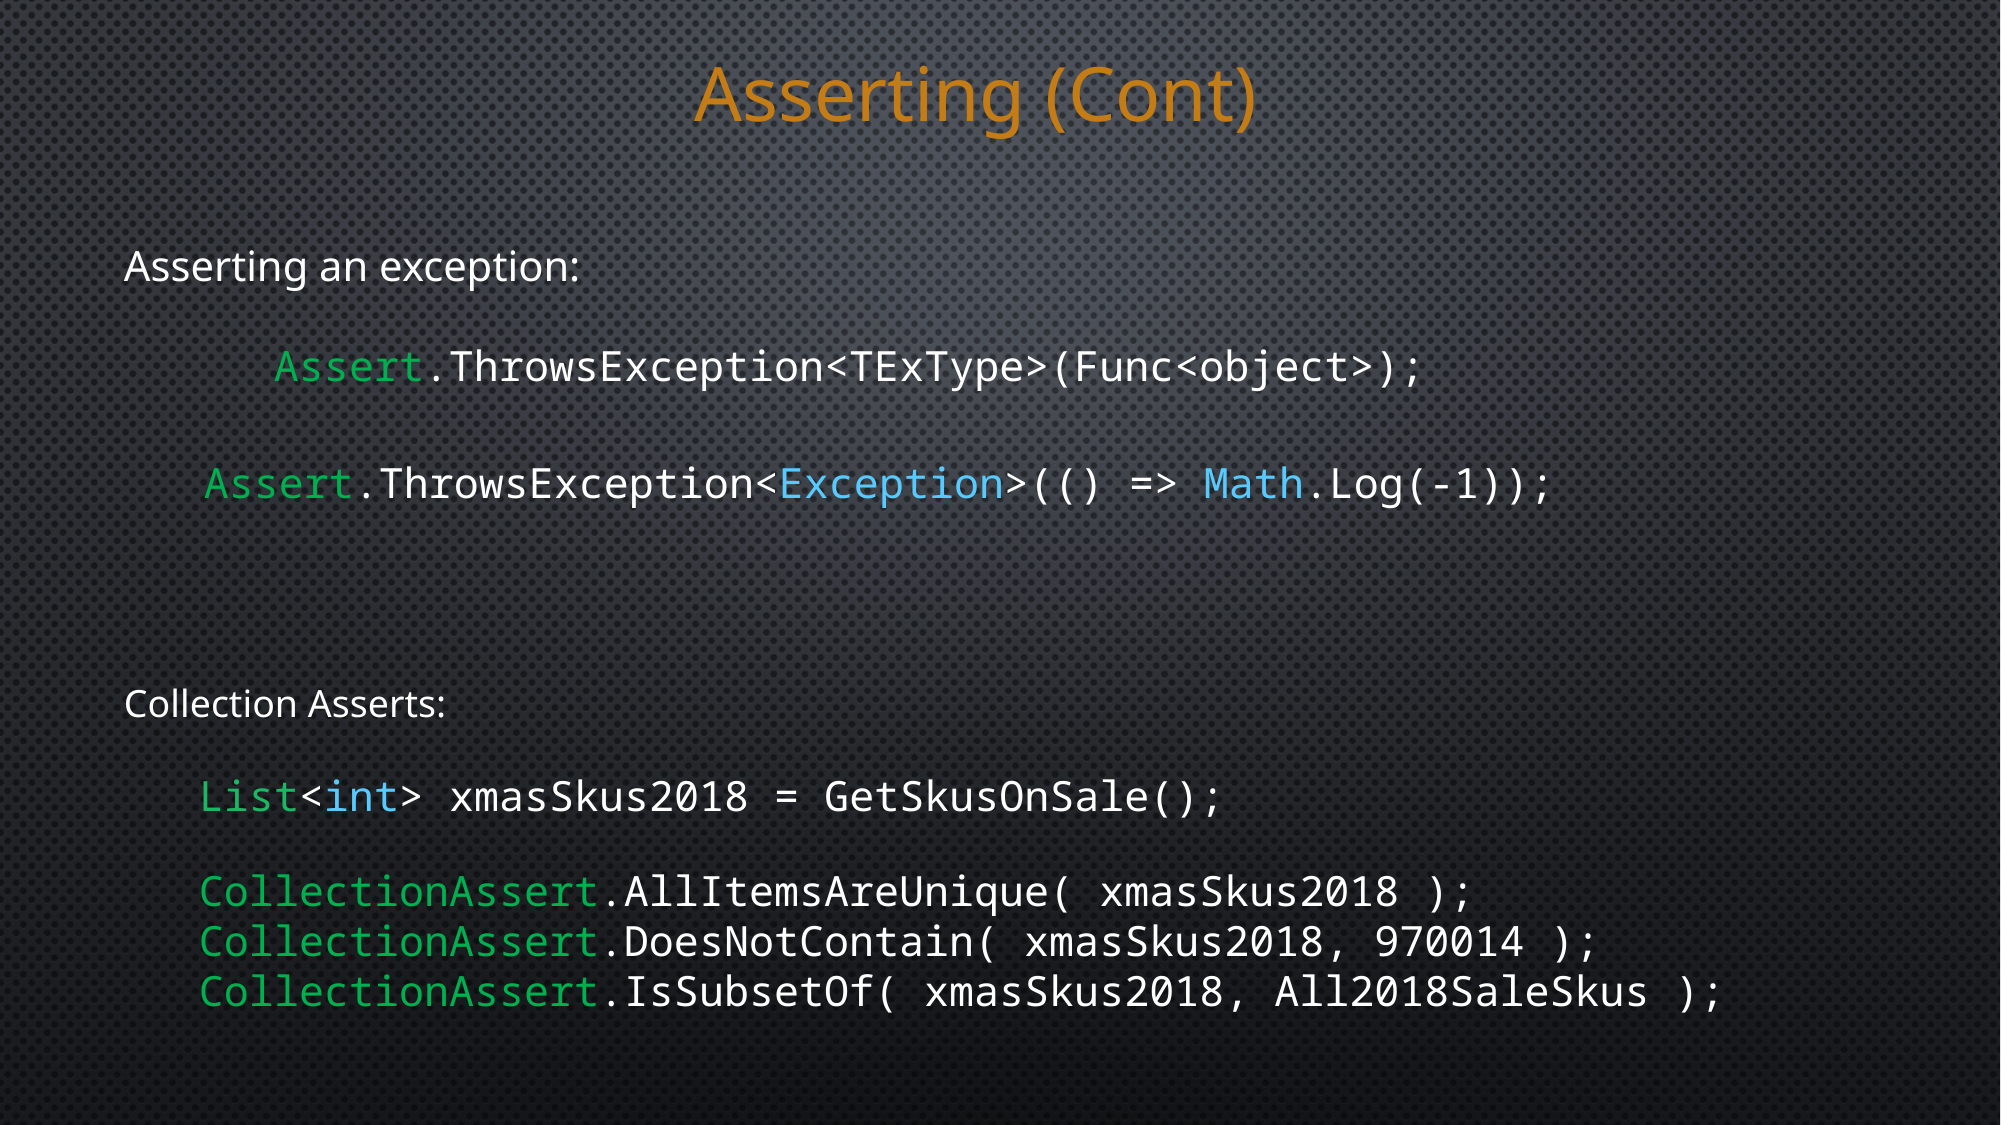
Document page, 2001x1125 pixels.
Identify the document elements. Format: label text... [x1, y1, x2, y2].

text_box Collection Asserts: List<int> xmasSkus2018 = GetSkusOnSale(); CollectionAssert.AllItemsAreUnique( xmasSkus2018 ); CollectionAssert.DoesNotContain( xmasSkus2018, 970014 ); CollectionAssert.IsSubsetOf( xmasSkus2018, All2018SaleSkus ); [109, 672, 1757, 1072]
text_box Asserting an exception: Assert.ThrowsException<TExType>(Func<object>); [109, 232, 1917, 409]
text_box Assert.ThrowsException<Exception>(() => Math.Log(-1)); [109, 409, 1917, 555]
title Asserting (Cont) [679, 37, 1328, 146]
